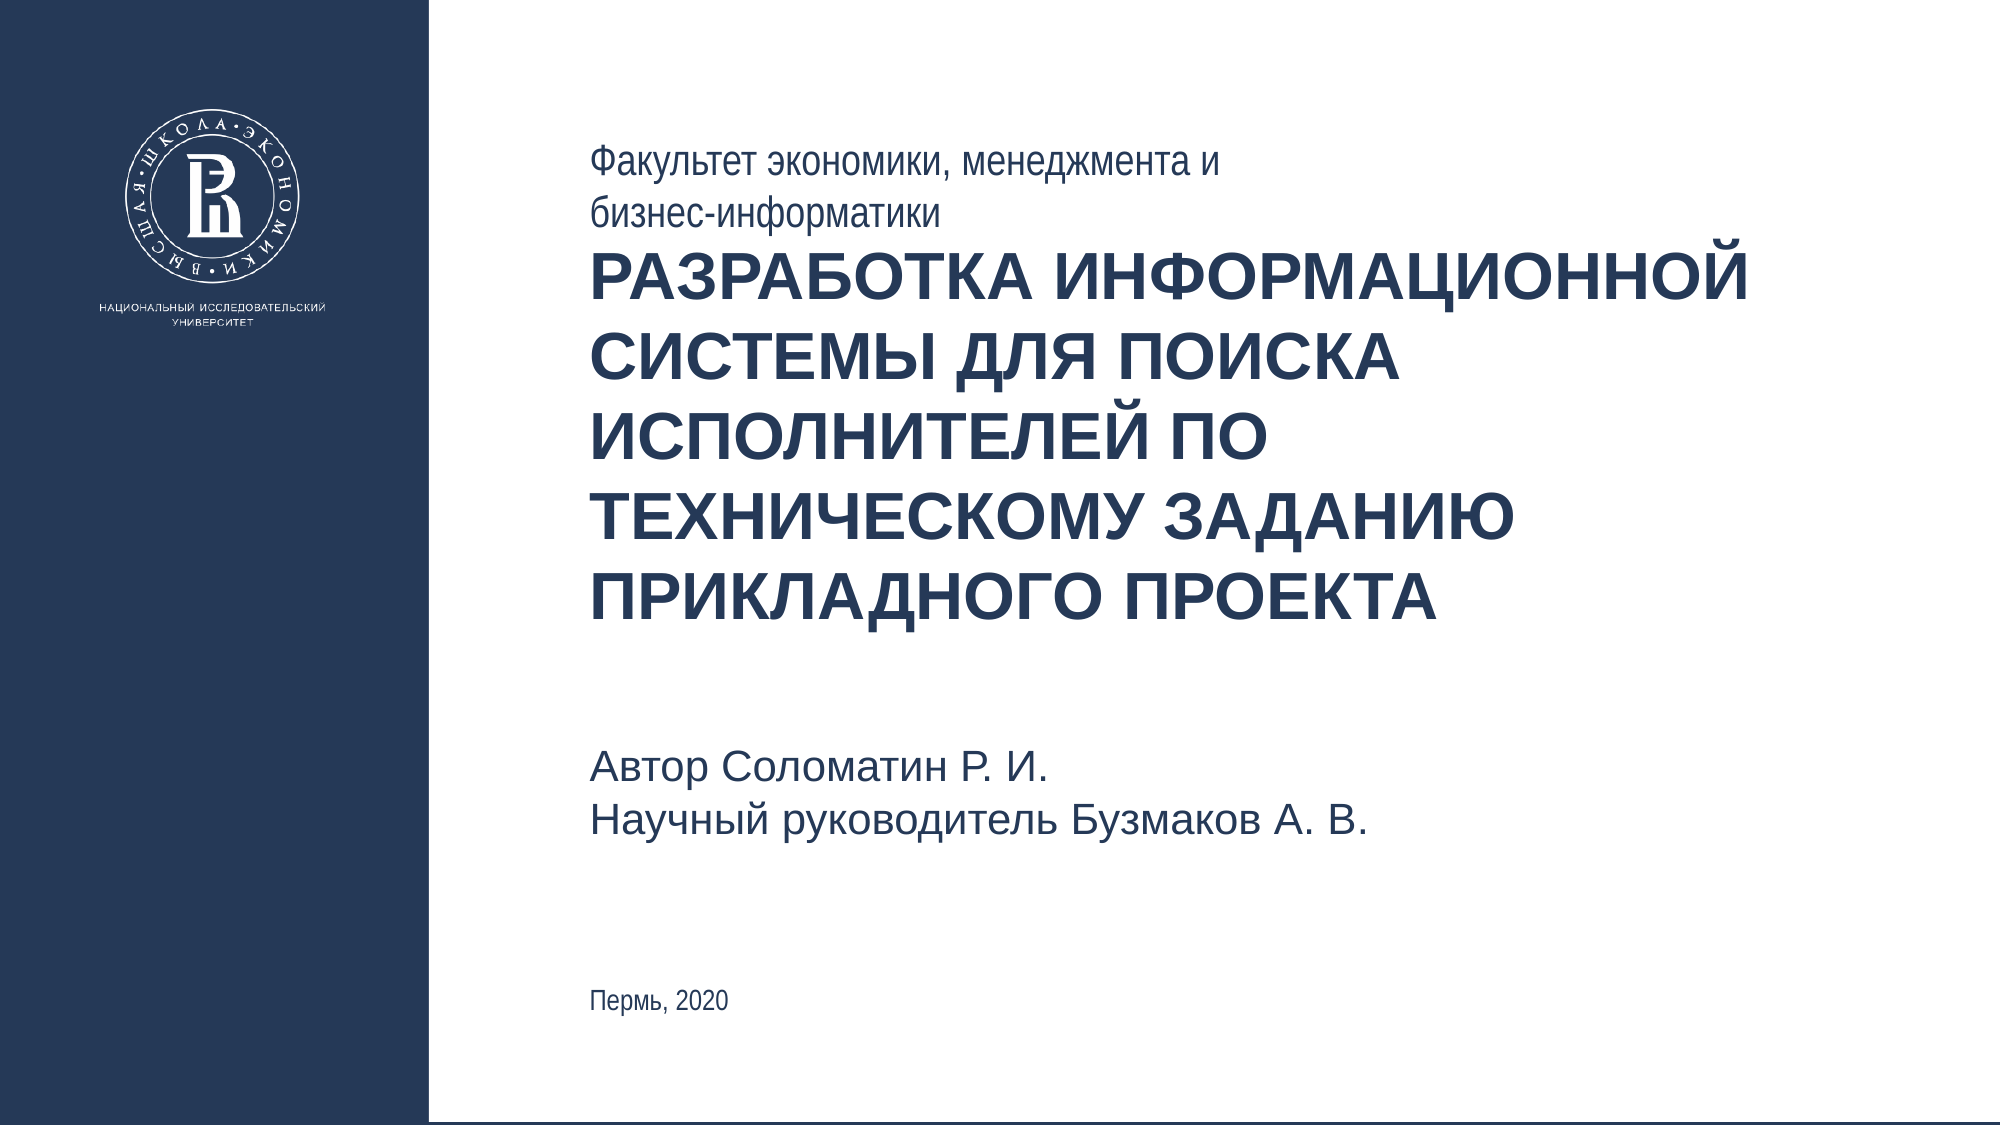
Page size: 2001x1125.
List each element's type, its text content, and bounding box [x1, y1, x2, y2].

text_box Факультет экономики, менеджмента и бизнес-информатики [583, 125, 1359, 243]
text_box Автор Соломатин Р. И. Научный руководитель Бузмаков А. В. [583, 732, 1429, 829]
picture [100, 109, 325, 326]
text_box Разработка информационной системы для поиска исполнителей по техническому заданию прикладного проекта [583, 361, 1762, 639]
text_box Пермь, 2020 [583, 975, 1359, 1023]
